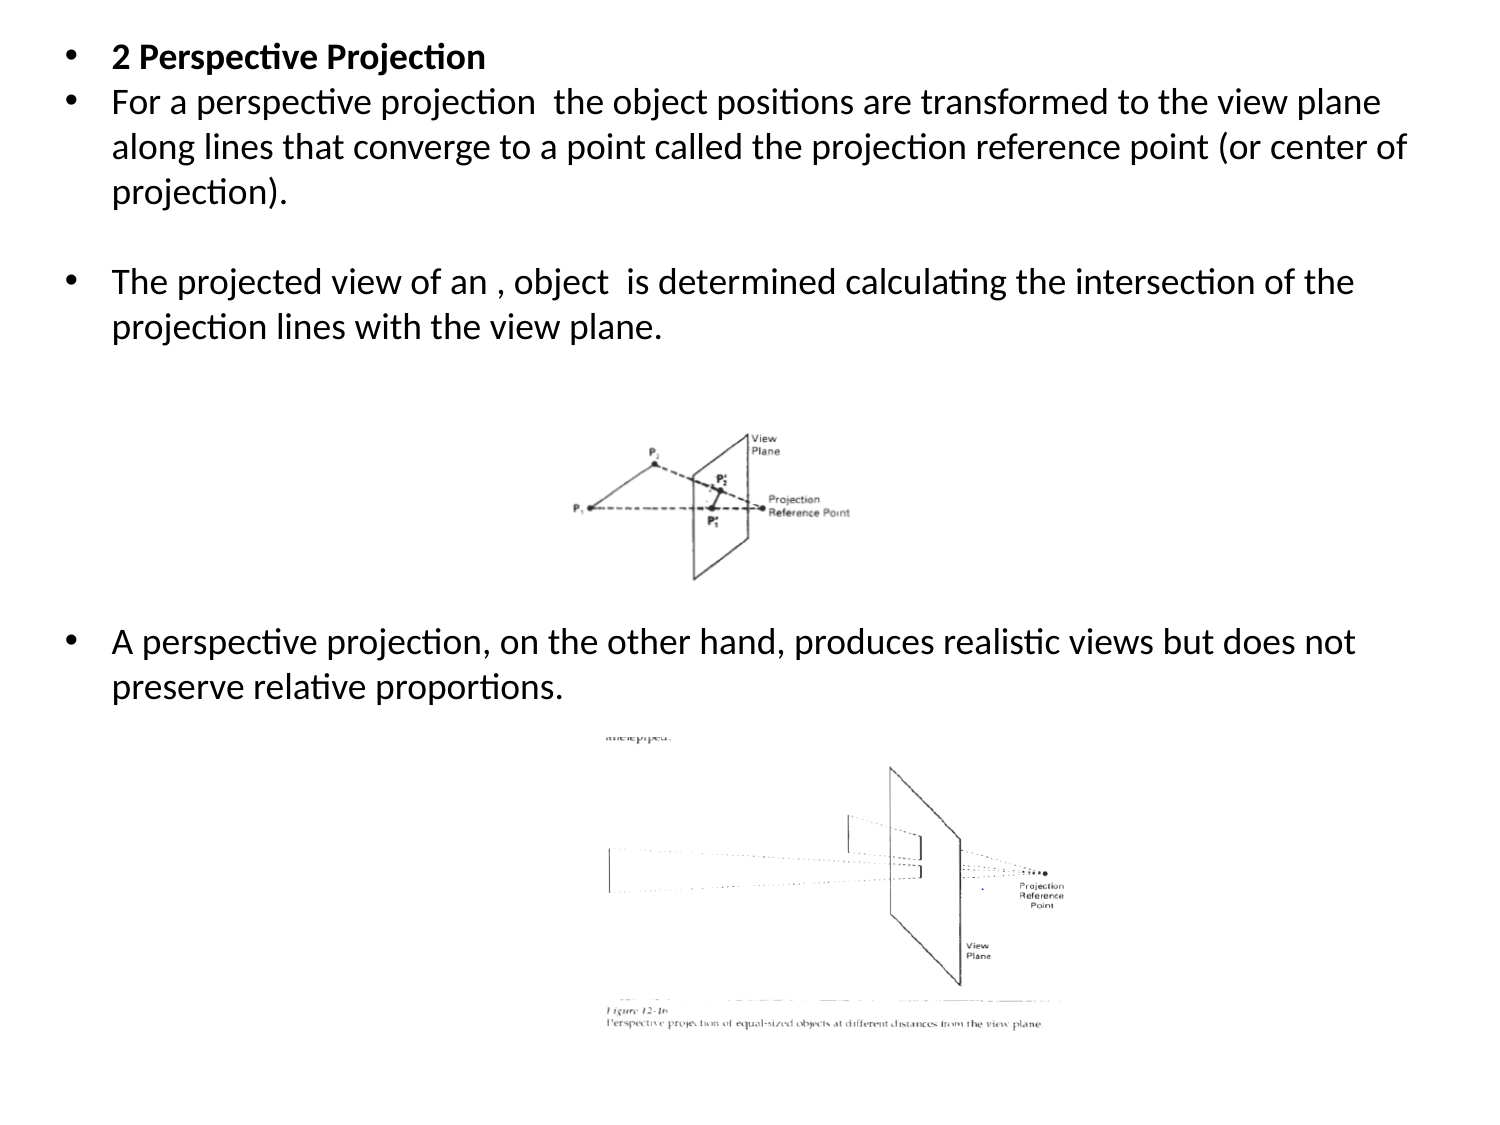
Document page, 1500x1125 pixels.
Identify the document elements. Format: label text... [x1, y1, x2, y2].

picture [574, 737, 1076, 1049]
text_box 2 Perspective Projection For a perspective projection the object positions are transformed to the view plane along lines that converge to a point called the projection reference point (or center of projection). The projected view of an , object is determined calculating the intersection of the projection lines with the view plane. A perspective projection, on the other hand, produces realistic views but does not preserve relative proportions. [49, 24, 1488, 760]
picture [524, 362, 858, 601]
